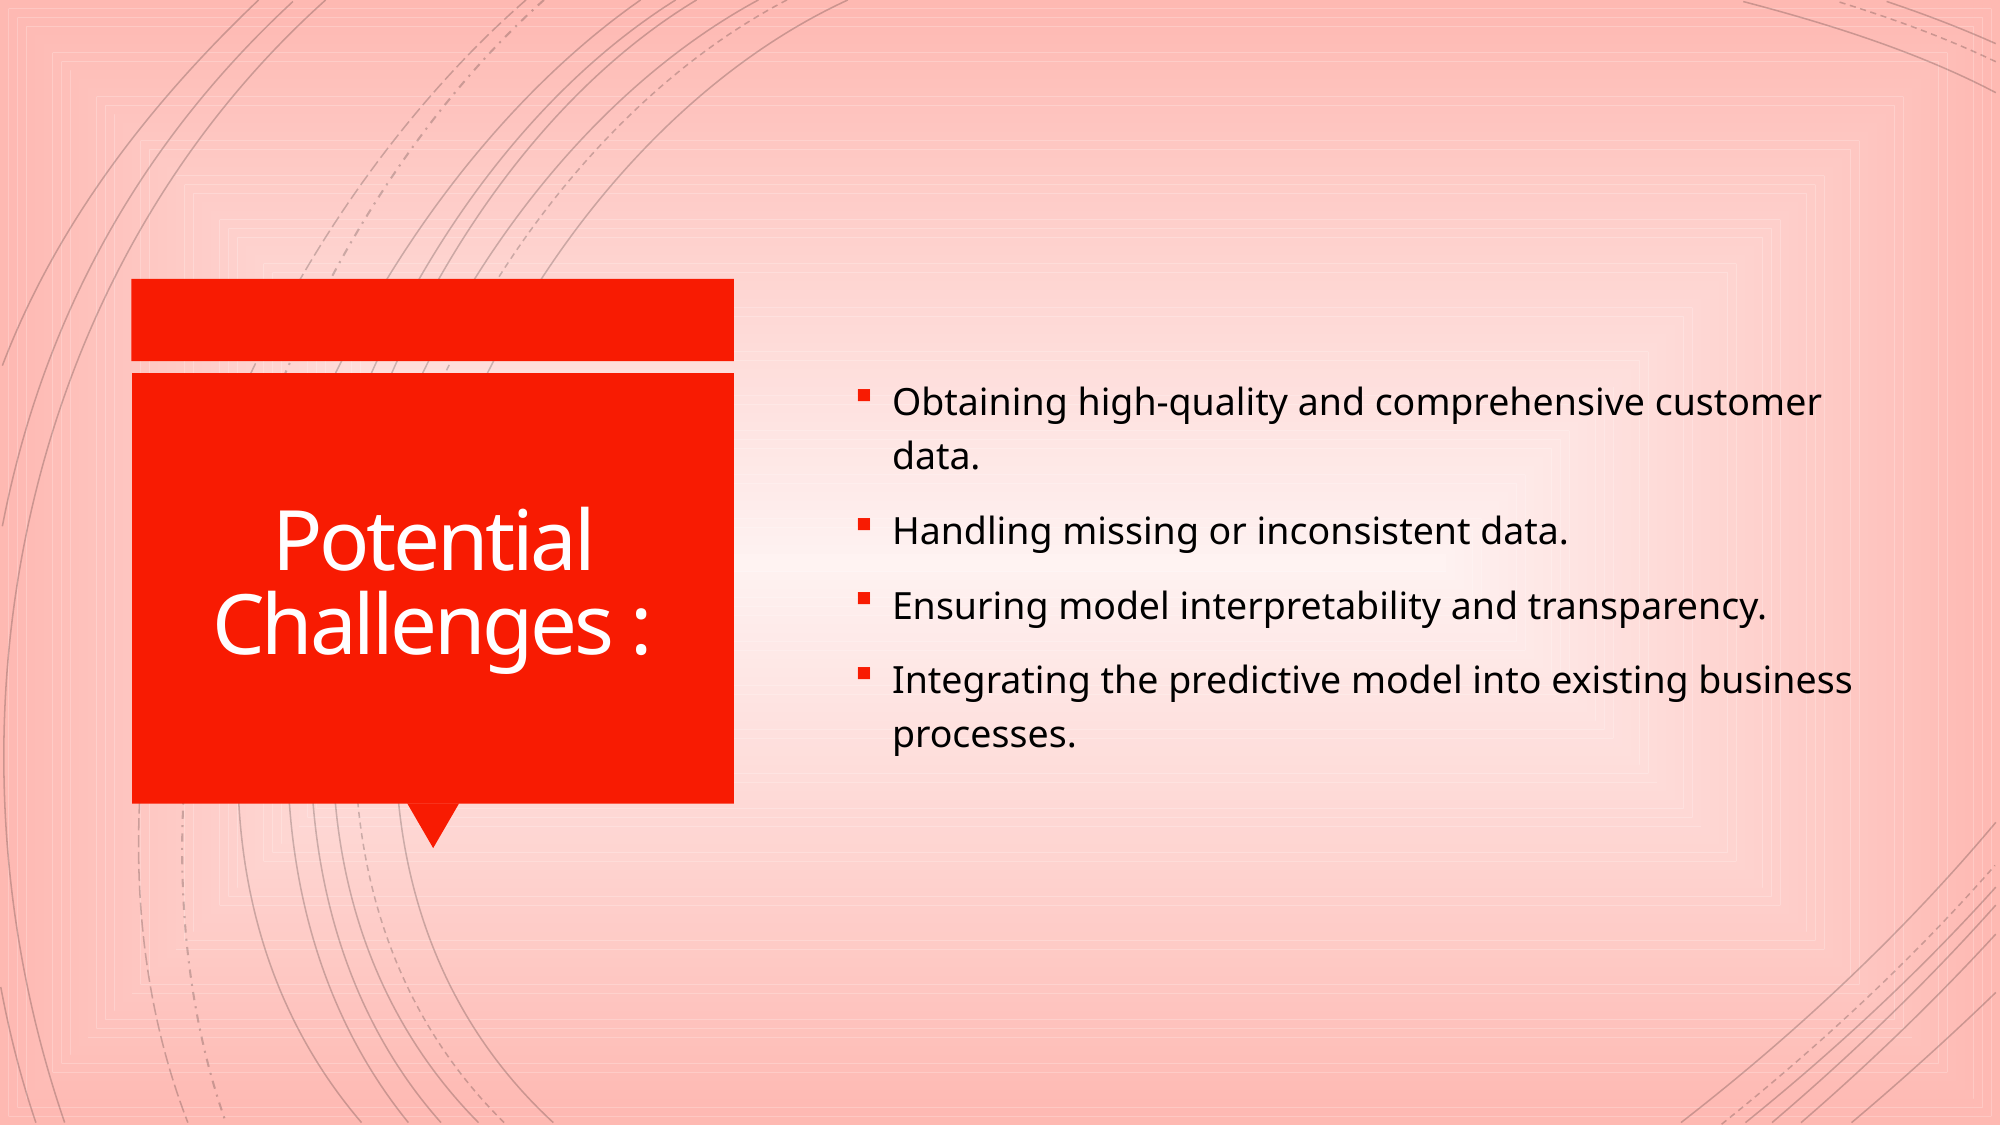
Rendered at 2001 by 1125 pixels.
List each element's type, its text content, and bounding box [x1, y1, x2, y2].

title Potential Challenges : [145, 385, 720, 789]
list Obtaining high-quality and comprehensive customer data. Handling missing or inconsistent data. Ensuring model interpretability and transparency. Integrating the predictive model into existing business processes. [839, 131, 1871, 993]
